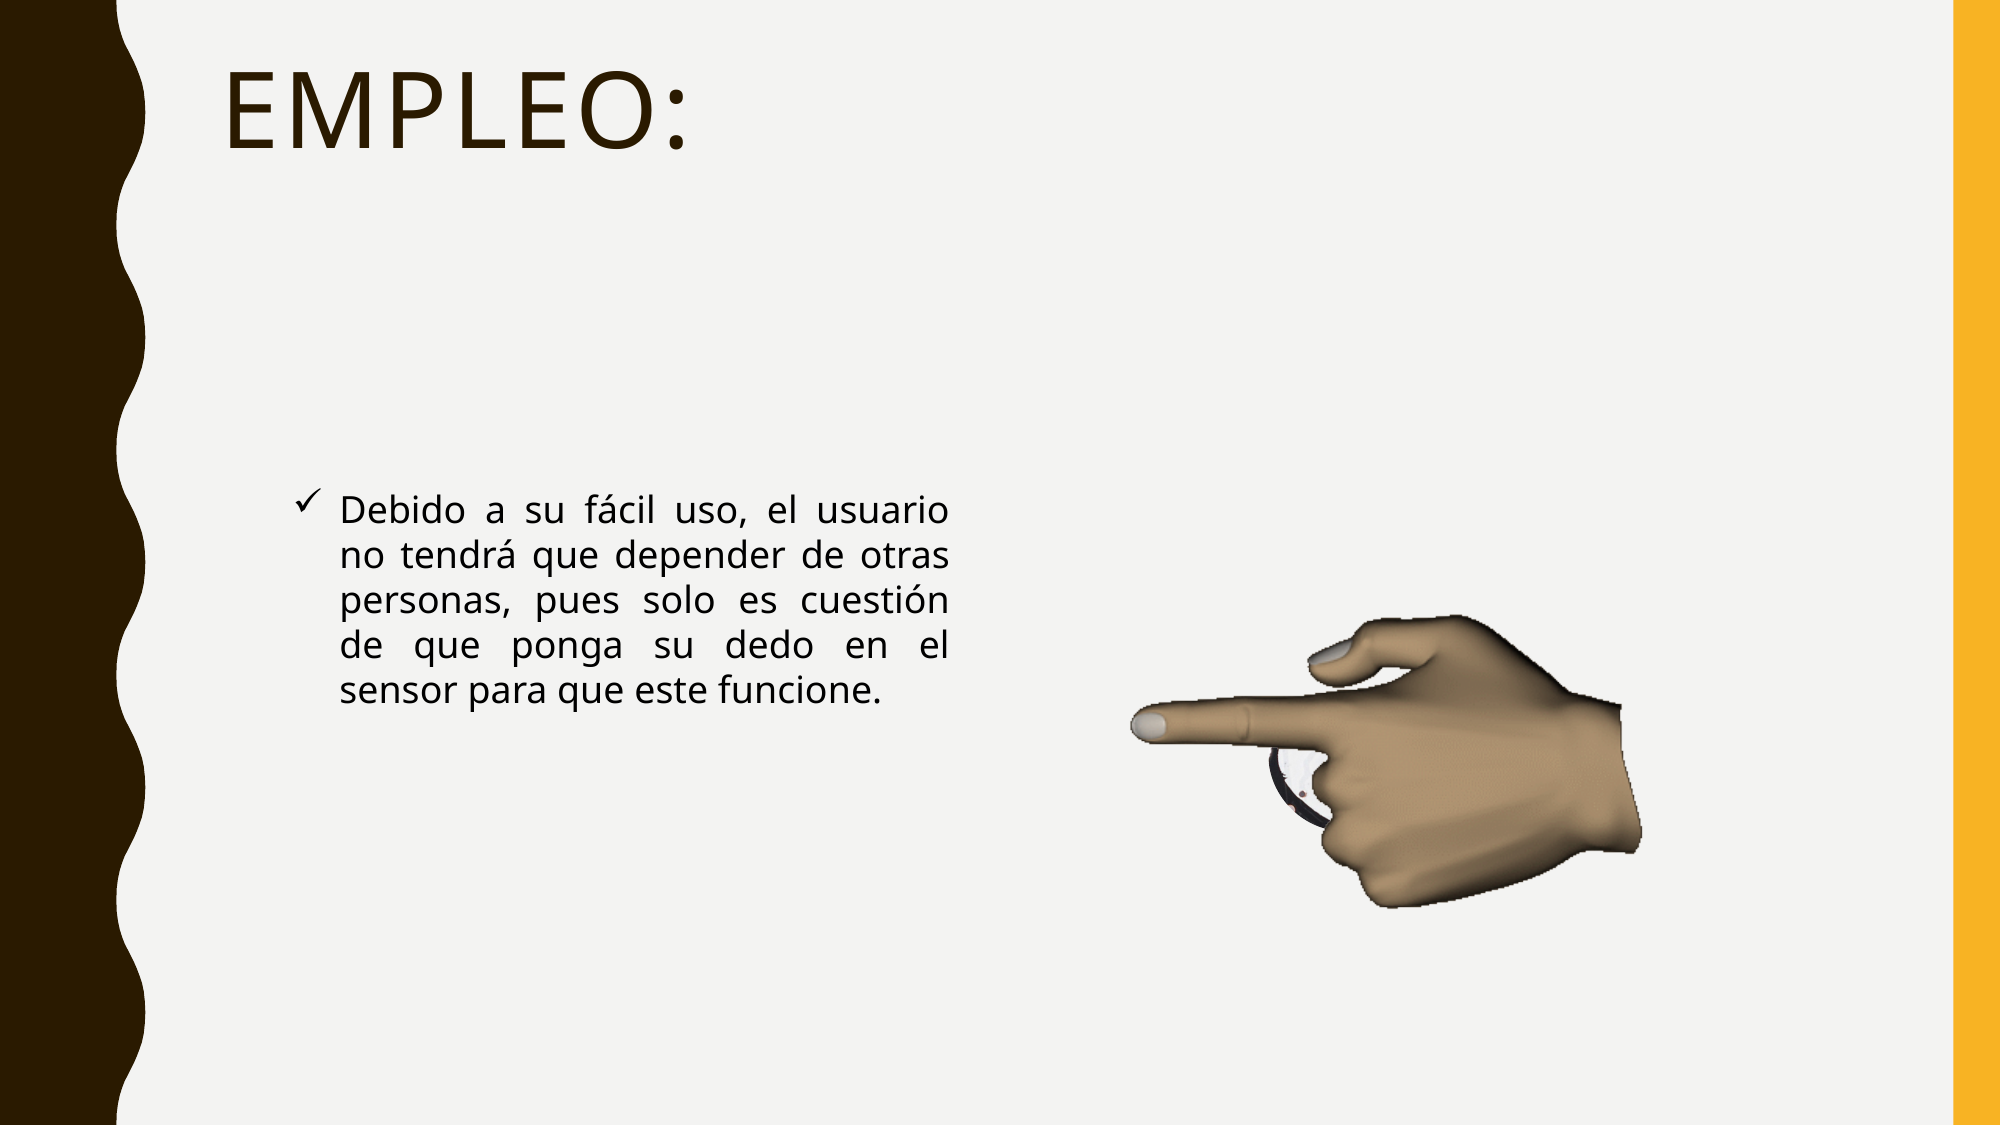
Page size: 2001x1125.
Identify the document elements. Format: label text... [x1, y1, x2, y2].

title Empleo: [205, 49, 1875, 295]
picture [1118, 599, 1666, 928]
text_box Debido a su fácil uso, el usuario no tendrá que depender de otras personas, pues solo es cuestión de que ponga su dedo en el sensor para que este funcione. [277, 478, 966, 719]
